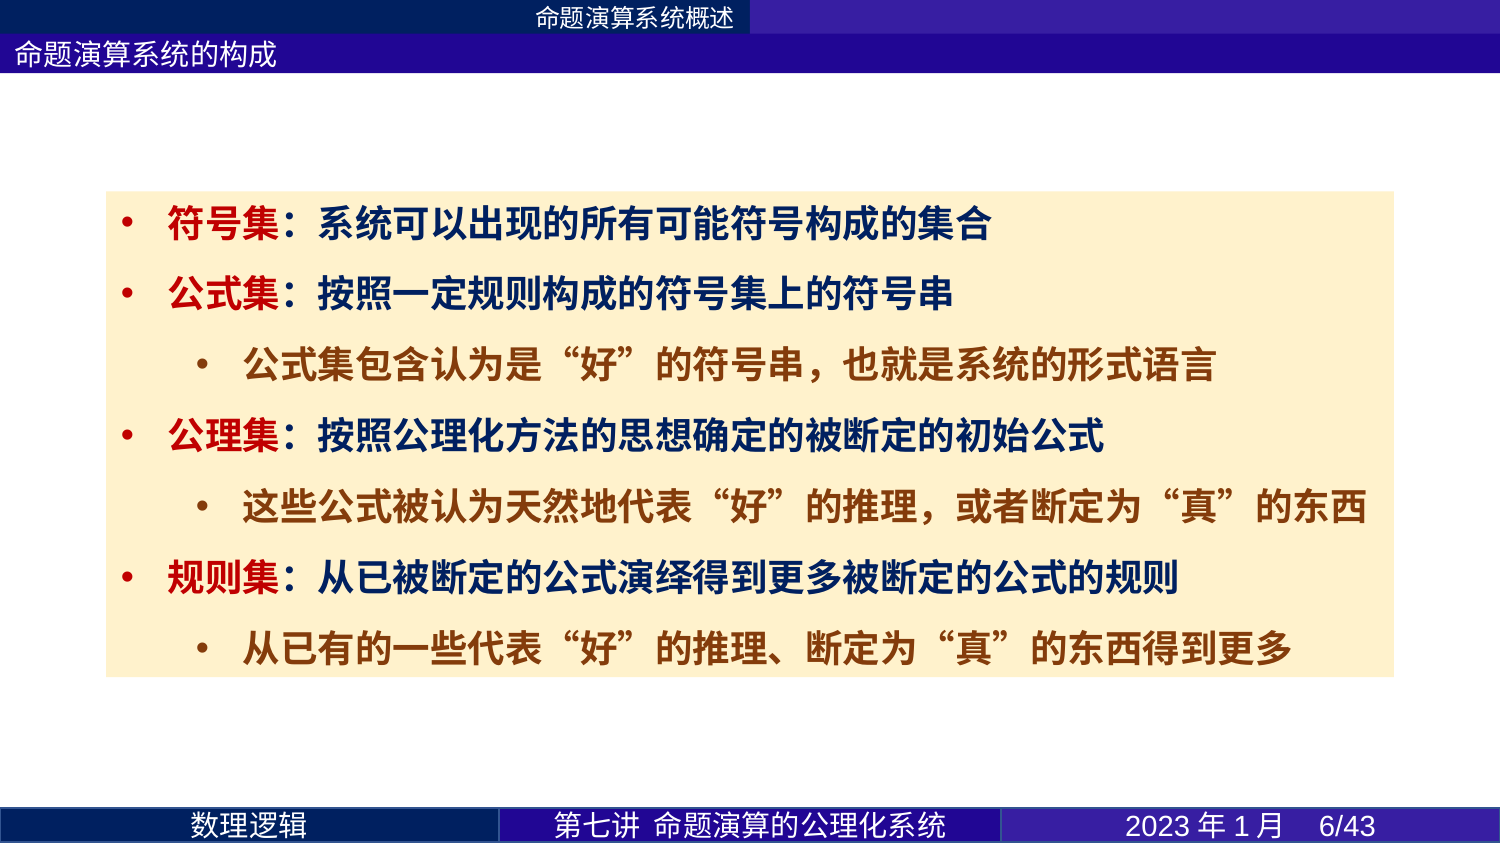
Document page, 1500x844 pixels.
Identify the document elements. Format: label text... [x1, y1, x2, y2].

text_box 命题演算系统概述 [0, 0, 749, 33]
text_box 2023年1月 6/43 [1000, 807, 1500, 843]
text_box 符号集：系统可以出现的所有可能符号构成的集合 公式集：按照一定规则构成的符号集上的符号串 公式集包含认为是“好”的符号串，也就是系统的形式语言 公理集：按照公理化方法的思想确定的被断定的初始公式 这些公式被认为天然地代表“好”的推理，或者断定为“真”的东西 规则集：从已被断定的公式演绎得到更多被断定的公式的规则 从已有的一些代表“好”的推理、断定为“真”的东西得到更多 [106, 191, 1394, 678]
text_box 第七讲 命题演算的公理化系统 [498, 807, 1000, 843]
text_box [749, 0, 1500, 33]
text_box 命题演算系统的构成 [0, 33, 1500, 74]
text_box 数理逻辑 [0, 807, 498, 843]
